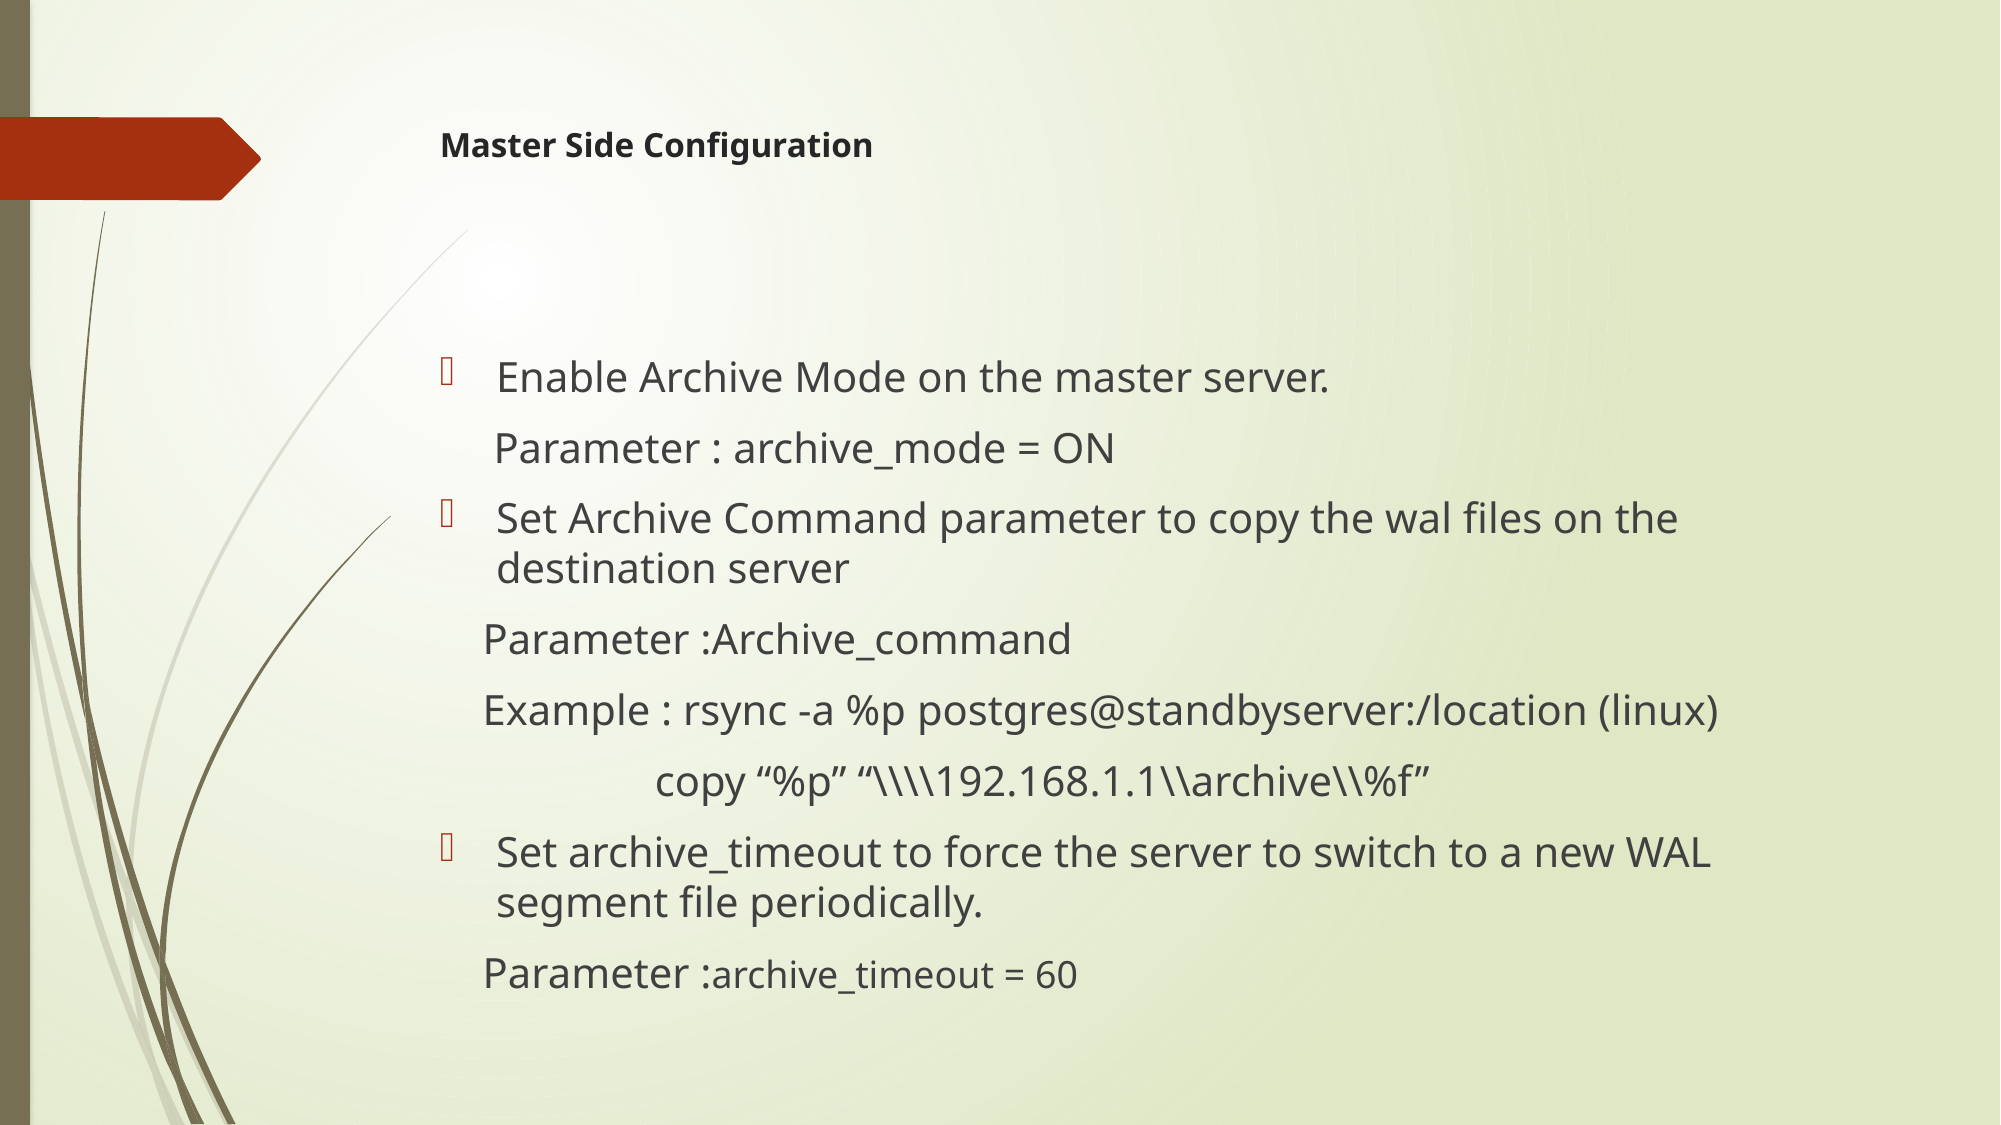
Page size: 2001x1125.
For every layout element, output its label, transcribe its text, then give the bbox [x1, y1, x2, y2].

list Enable Archive Mode on the master server. Parameter : archive_mode = ON Set Archive Command parameter to copy the wal files on the destination server Parameter :Archive_command Example : rsync -a %p postgres@standbyserver:/location (linux) copy “%p” “\\\\192.168.1.1\\archive\\%f” Set archive_timeout to force the server to switch to a new WAL segment file periodically. Parameter :archive_timeout = 60 [424, 342, 1888, 1015]
title Master Side Configuration [424, 80, 1887, 254]
